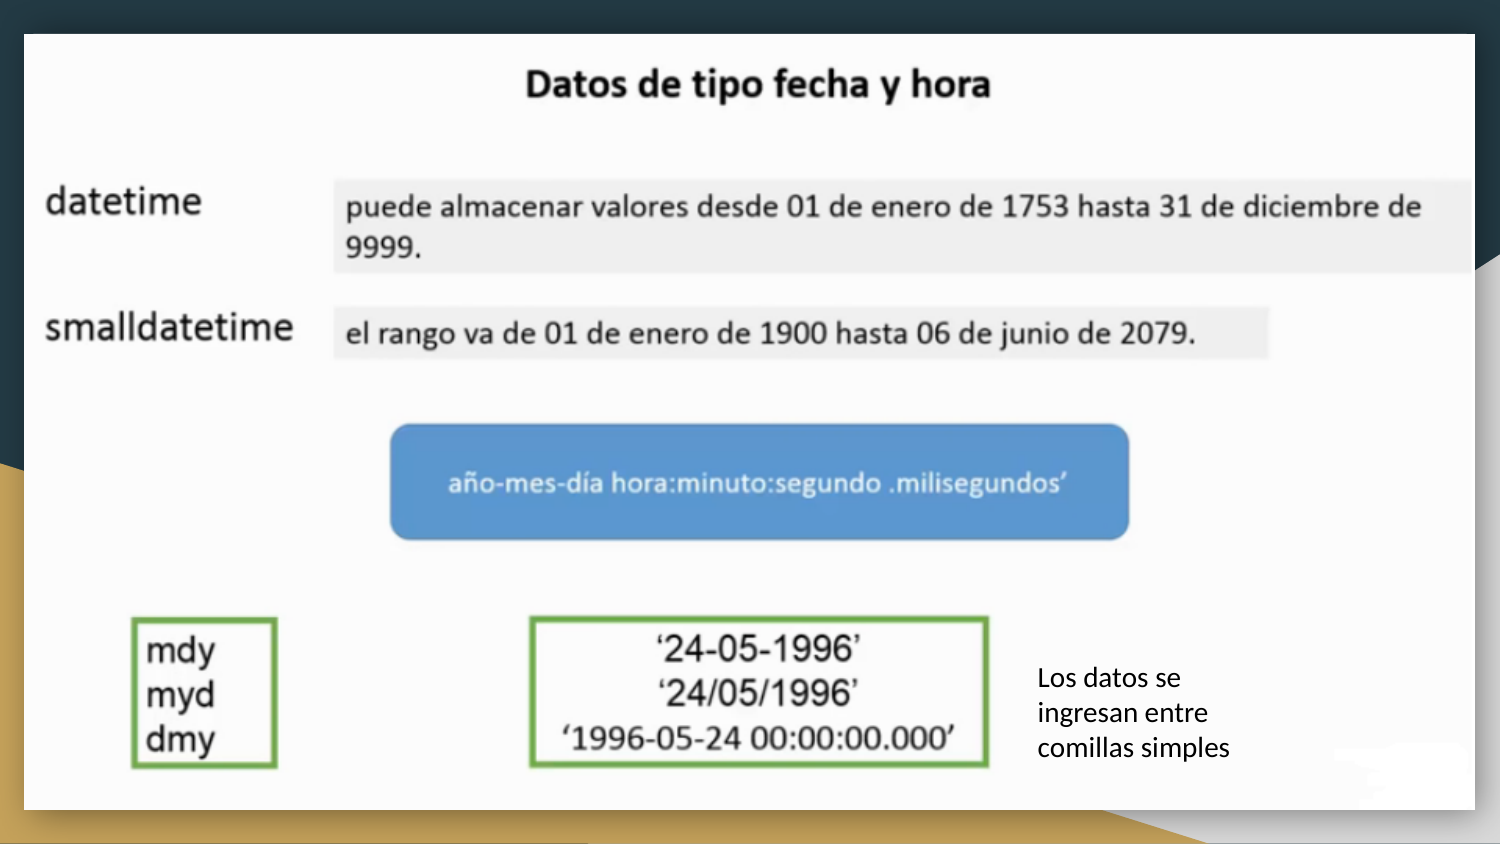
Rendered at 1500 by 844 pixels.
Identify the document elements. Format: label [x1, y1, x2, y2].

picture [24, 34, 1476, 810]
